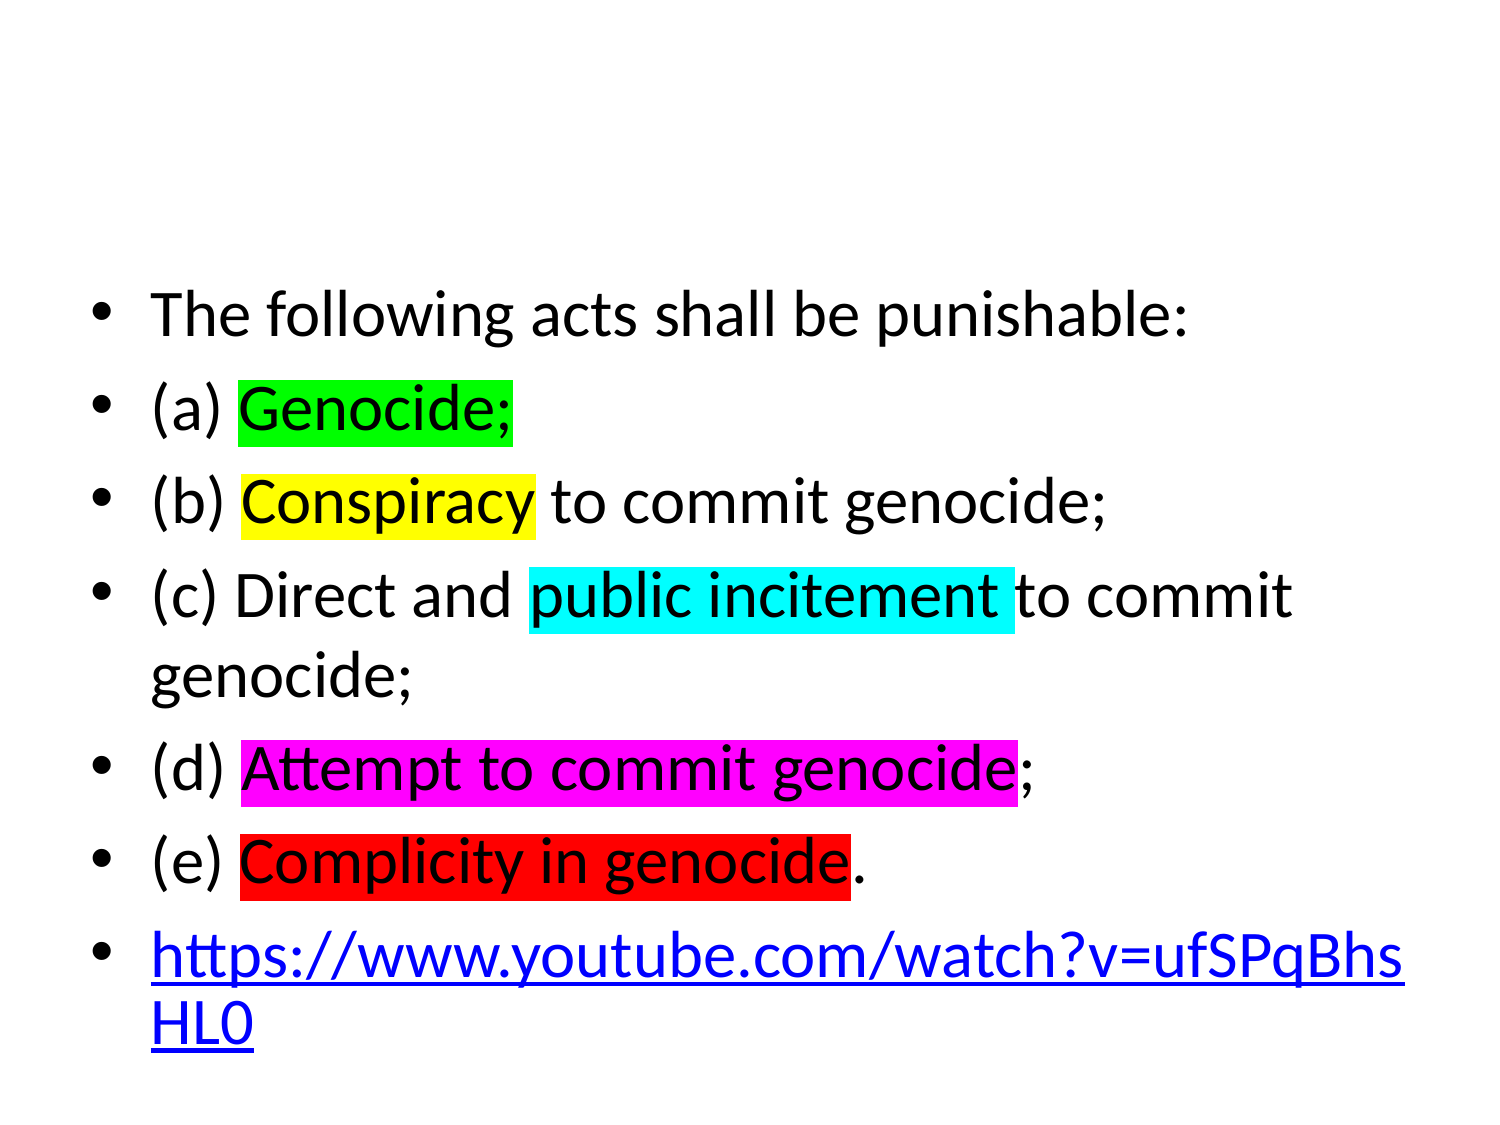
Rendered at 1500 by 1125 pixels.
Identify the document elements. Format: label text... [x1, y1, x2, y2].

list The following acts shall be punishable: (a) Genocide; (b) Conspiracy to commit genocide; (c) Direct and public incitement to commit genocide; (d) Attempt to commit genocide; (e) Complicity in genocide. https://www.youtube.com/watch?v=ufSPqBhsHL0 [75, 262, 1425, 1005]
